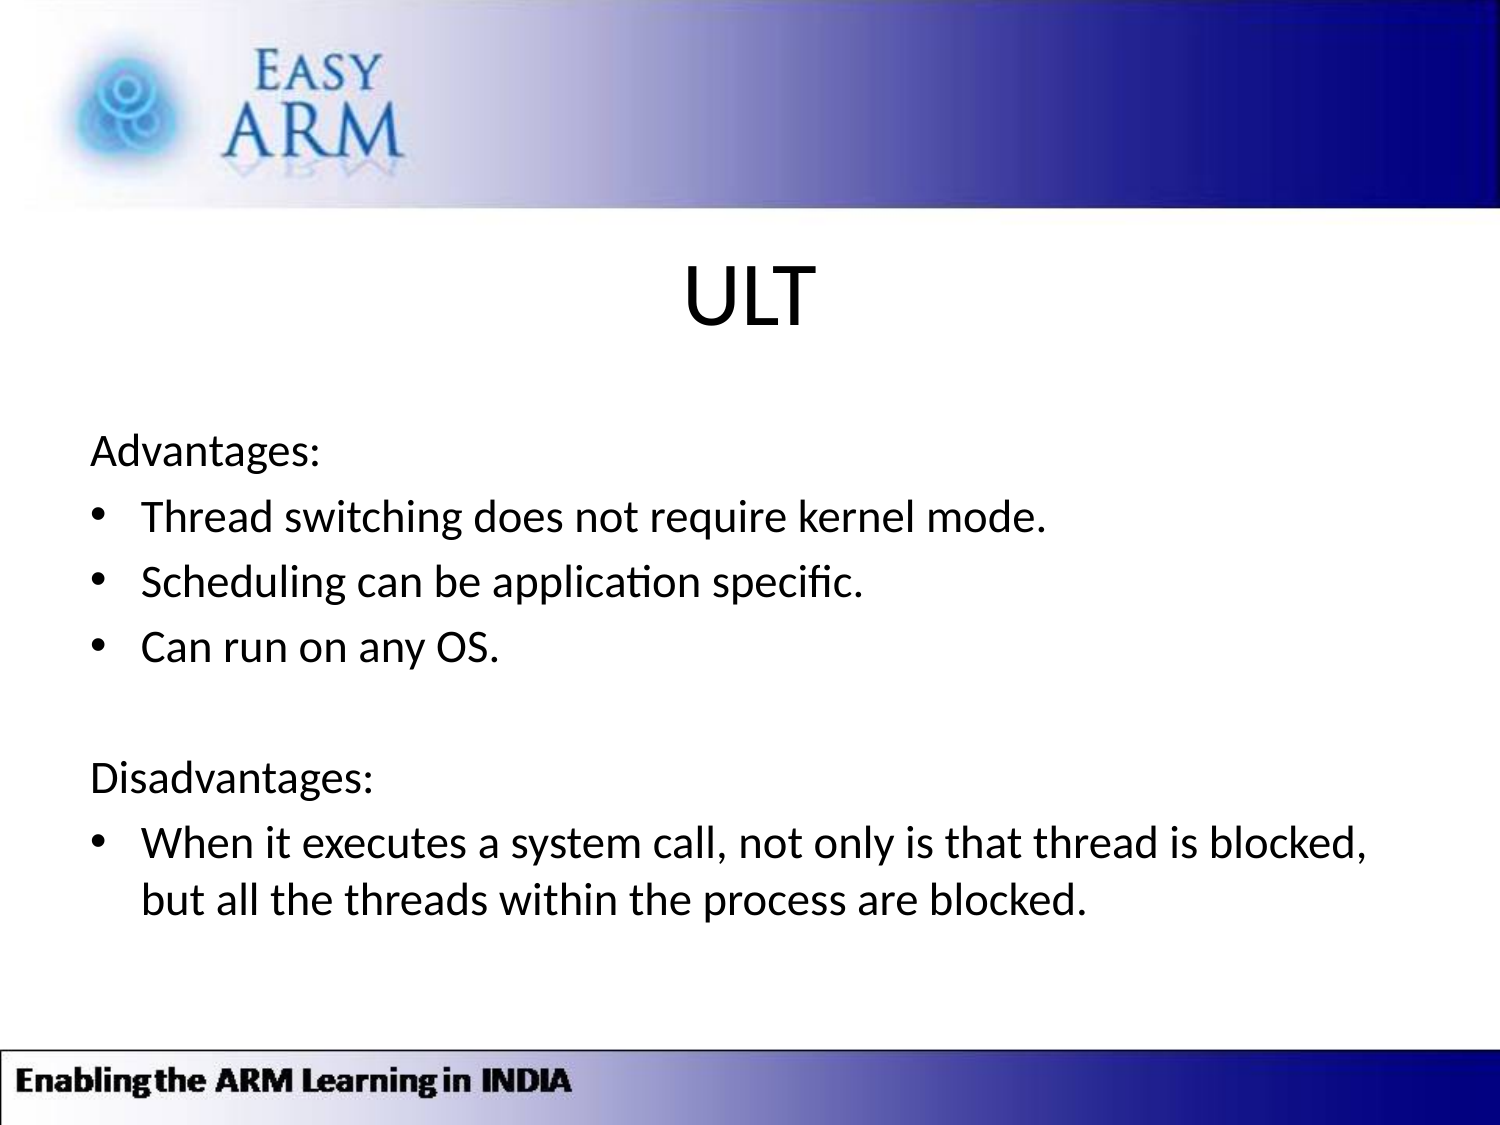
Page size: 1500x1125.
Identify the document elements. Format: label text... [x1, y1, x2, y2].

picture [0, 0, 1500, 1125]
list Advantages: Thread switching does not require kernel mode. Scheduling can be application specific. Can run on any OS. Disadvantages: When it executes a system call, not only is that thread is blocked, but all the threads within the process are blocked. [75, 412, 1425, 938]
title ULT [75, 195, 1425, 383]
